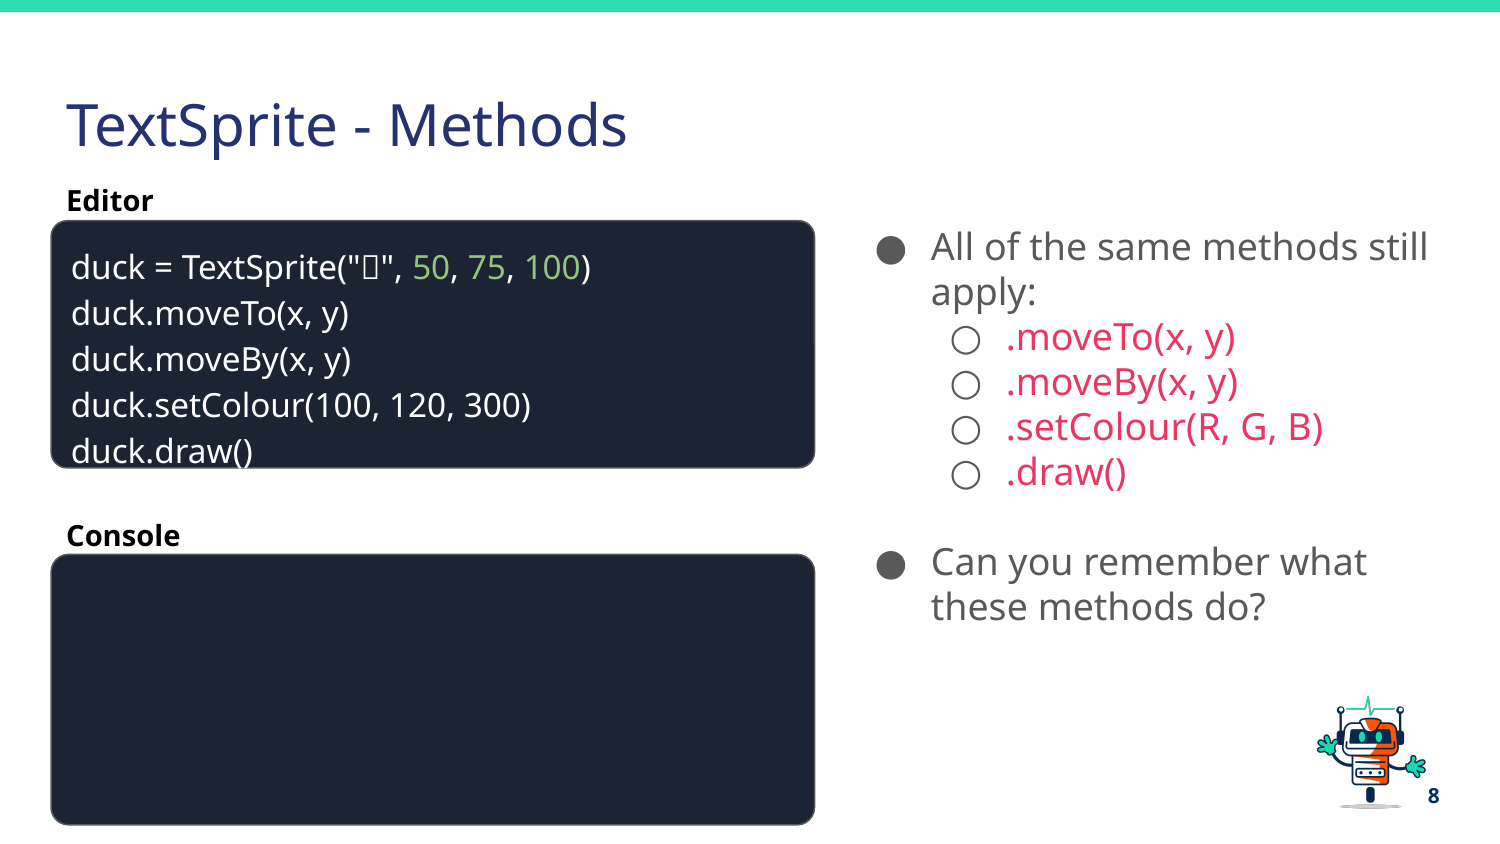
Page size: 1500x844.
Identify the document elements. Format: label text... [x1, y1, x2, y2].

text_box [51, 554, 815, 825]
text_box Editor [51, 166, 311, 232]
title TextSprite - Methods [51, 72, 1449, 167]
text_box duck = TextSprite("🦆", 50, 75, 100) duck.moveTo(x, y) duck.moveBy(x, y) duck.setColour(100, 120, 300) duck.draw() [51, 220, 815, 468]
text_box All of the same methods still apply: .moveTo(x, y) .moveBy(x, y) .setColour(R, G, B) .draw() Can you remember what these methods do? [840, 208, 1455, 644]
text_box [0, 0, 1500, 13]
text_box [1309, 687, 1456, 830]
text_box Console [51, 502, 311, 568]
